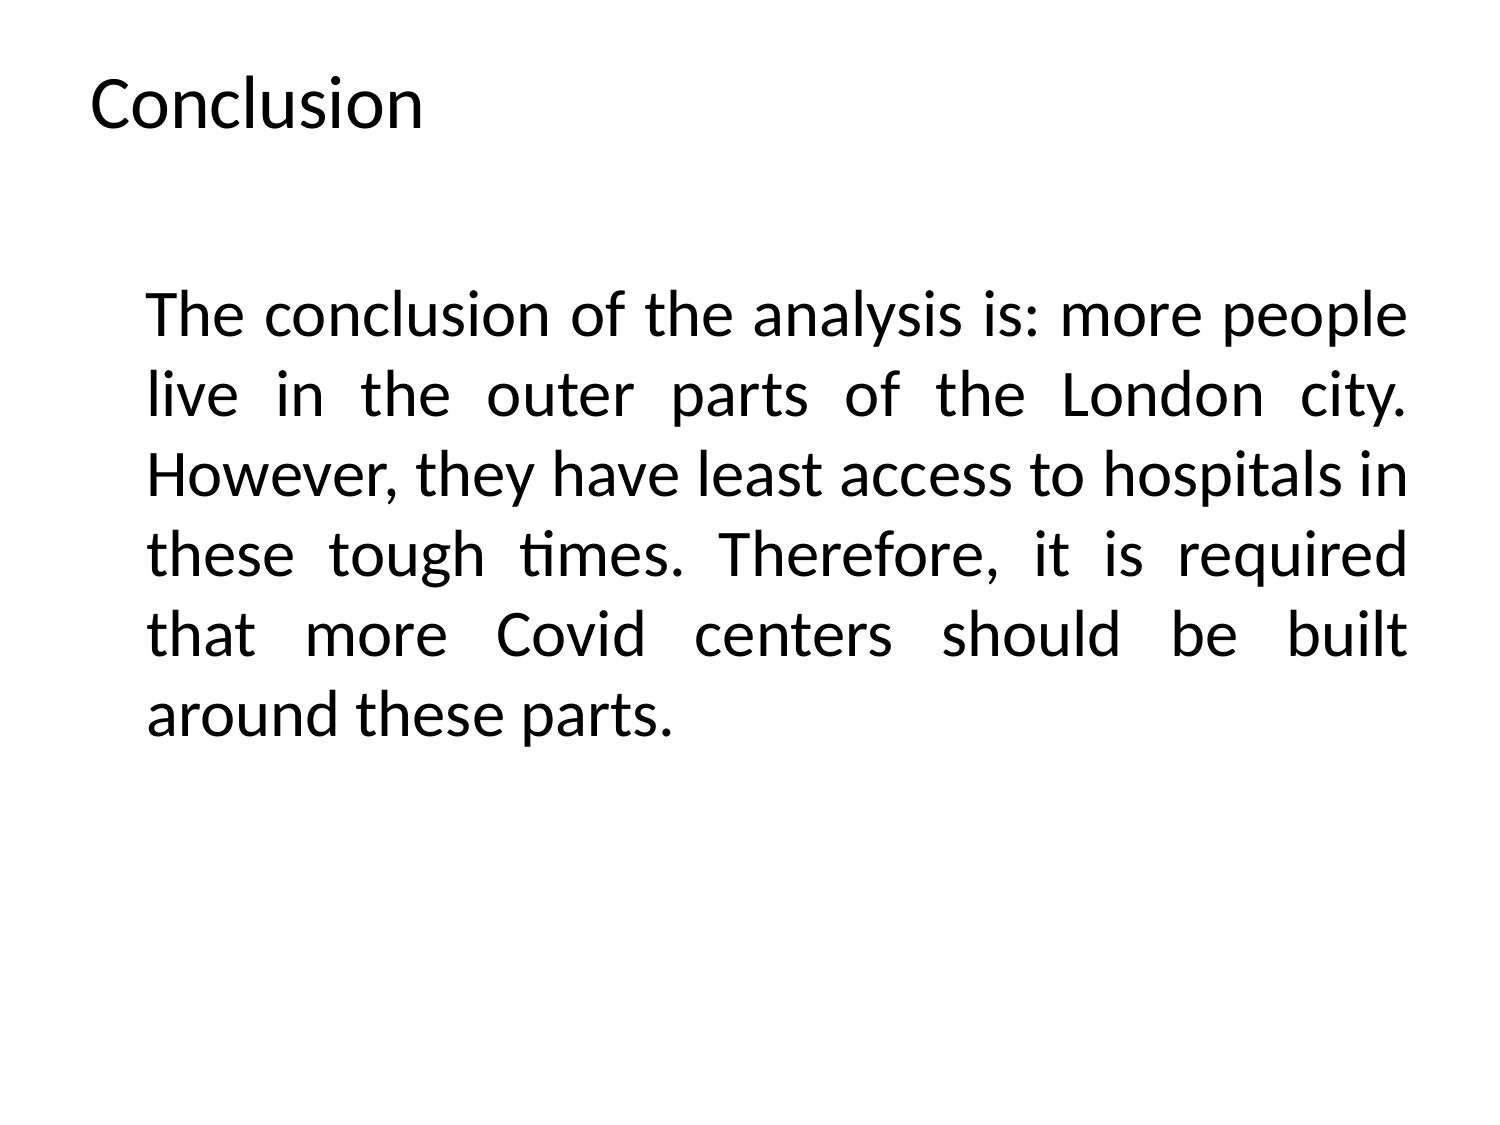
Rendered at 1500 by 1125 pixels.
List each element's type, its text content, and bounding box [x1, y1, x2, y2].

title Conclusion [75, 45, 1425, 233]
list The conclusion of the analysis is: more people live in the outer parts of the London city. However, they have least access to hospitals in these tough times. Therefore, it is required that more Covid centers should be built around these parts. [75, 262, 1425, 1005]
